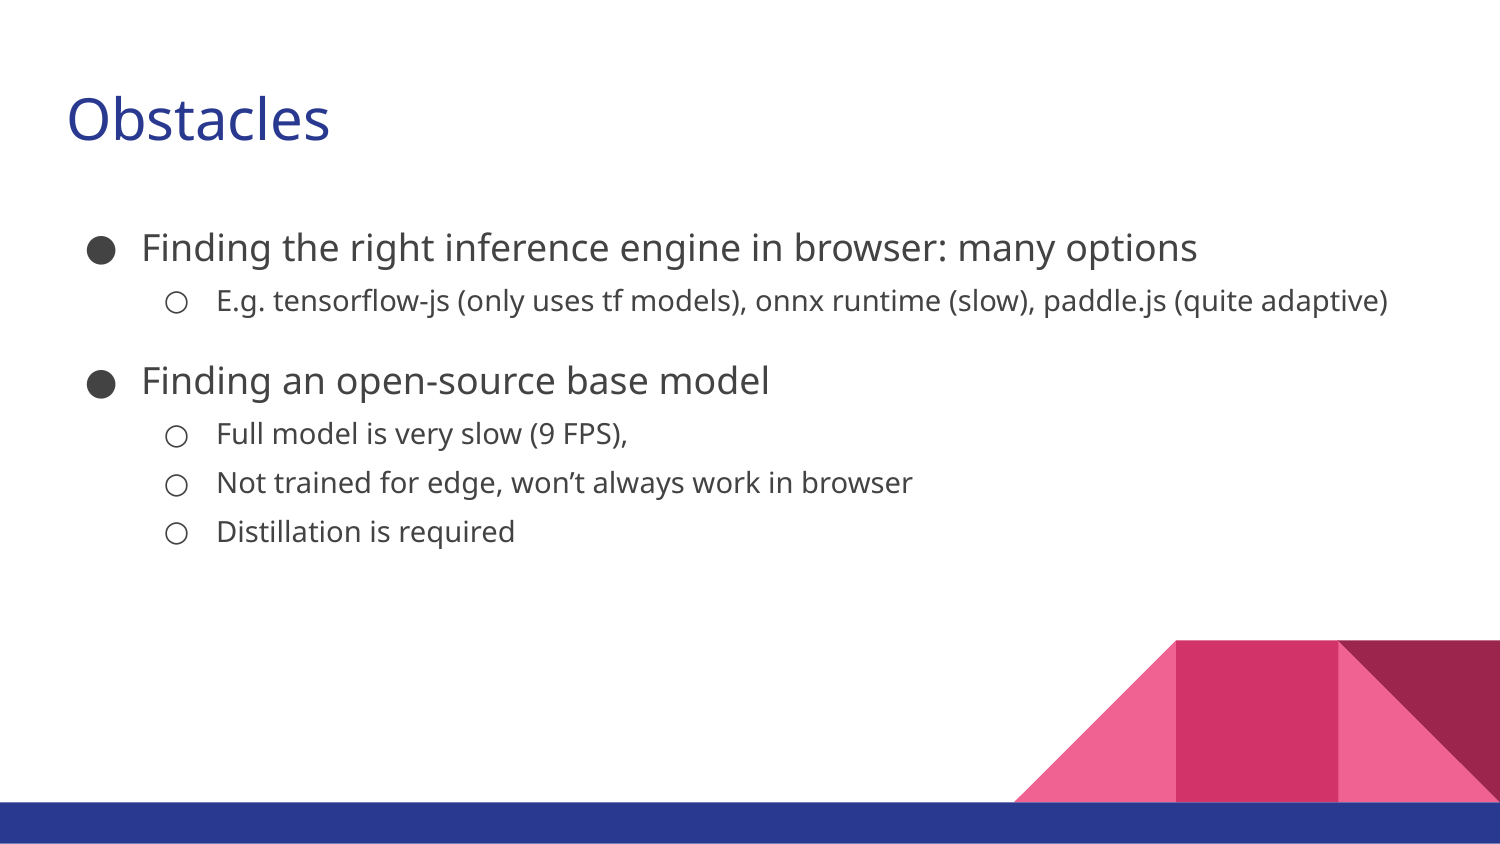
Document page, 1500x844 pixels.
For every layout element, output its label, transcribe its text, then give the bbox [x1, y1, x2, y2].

title Obstacles [51, 67, 1449, 167]
list Finding the right inference engine in browser: many options E.g. tensorflow-js (only uses tf models), onnx runtime (slow), paddle.js (quite adaptive) Finding an open-source base model Full model is very slow (9 FPS), Not trained for edge, won’t always work in browser Distillation is required [51, 201, 1449, 750]
